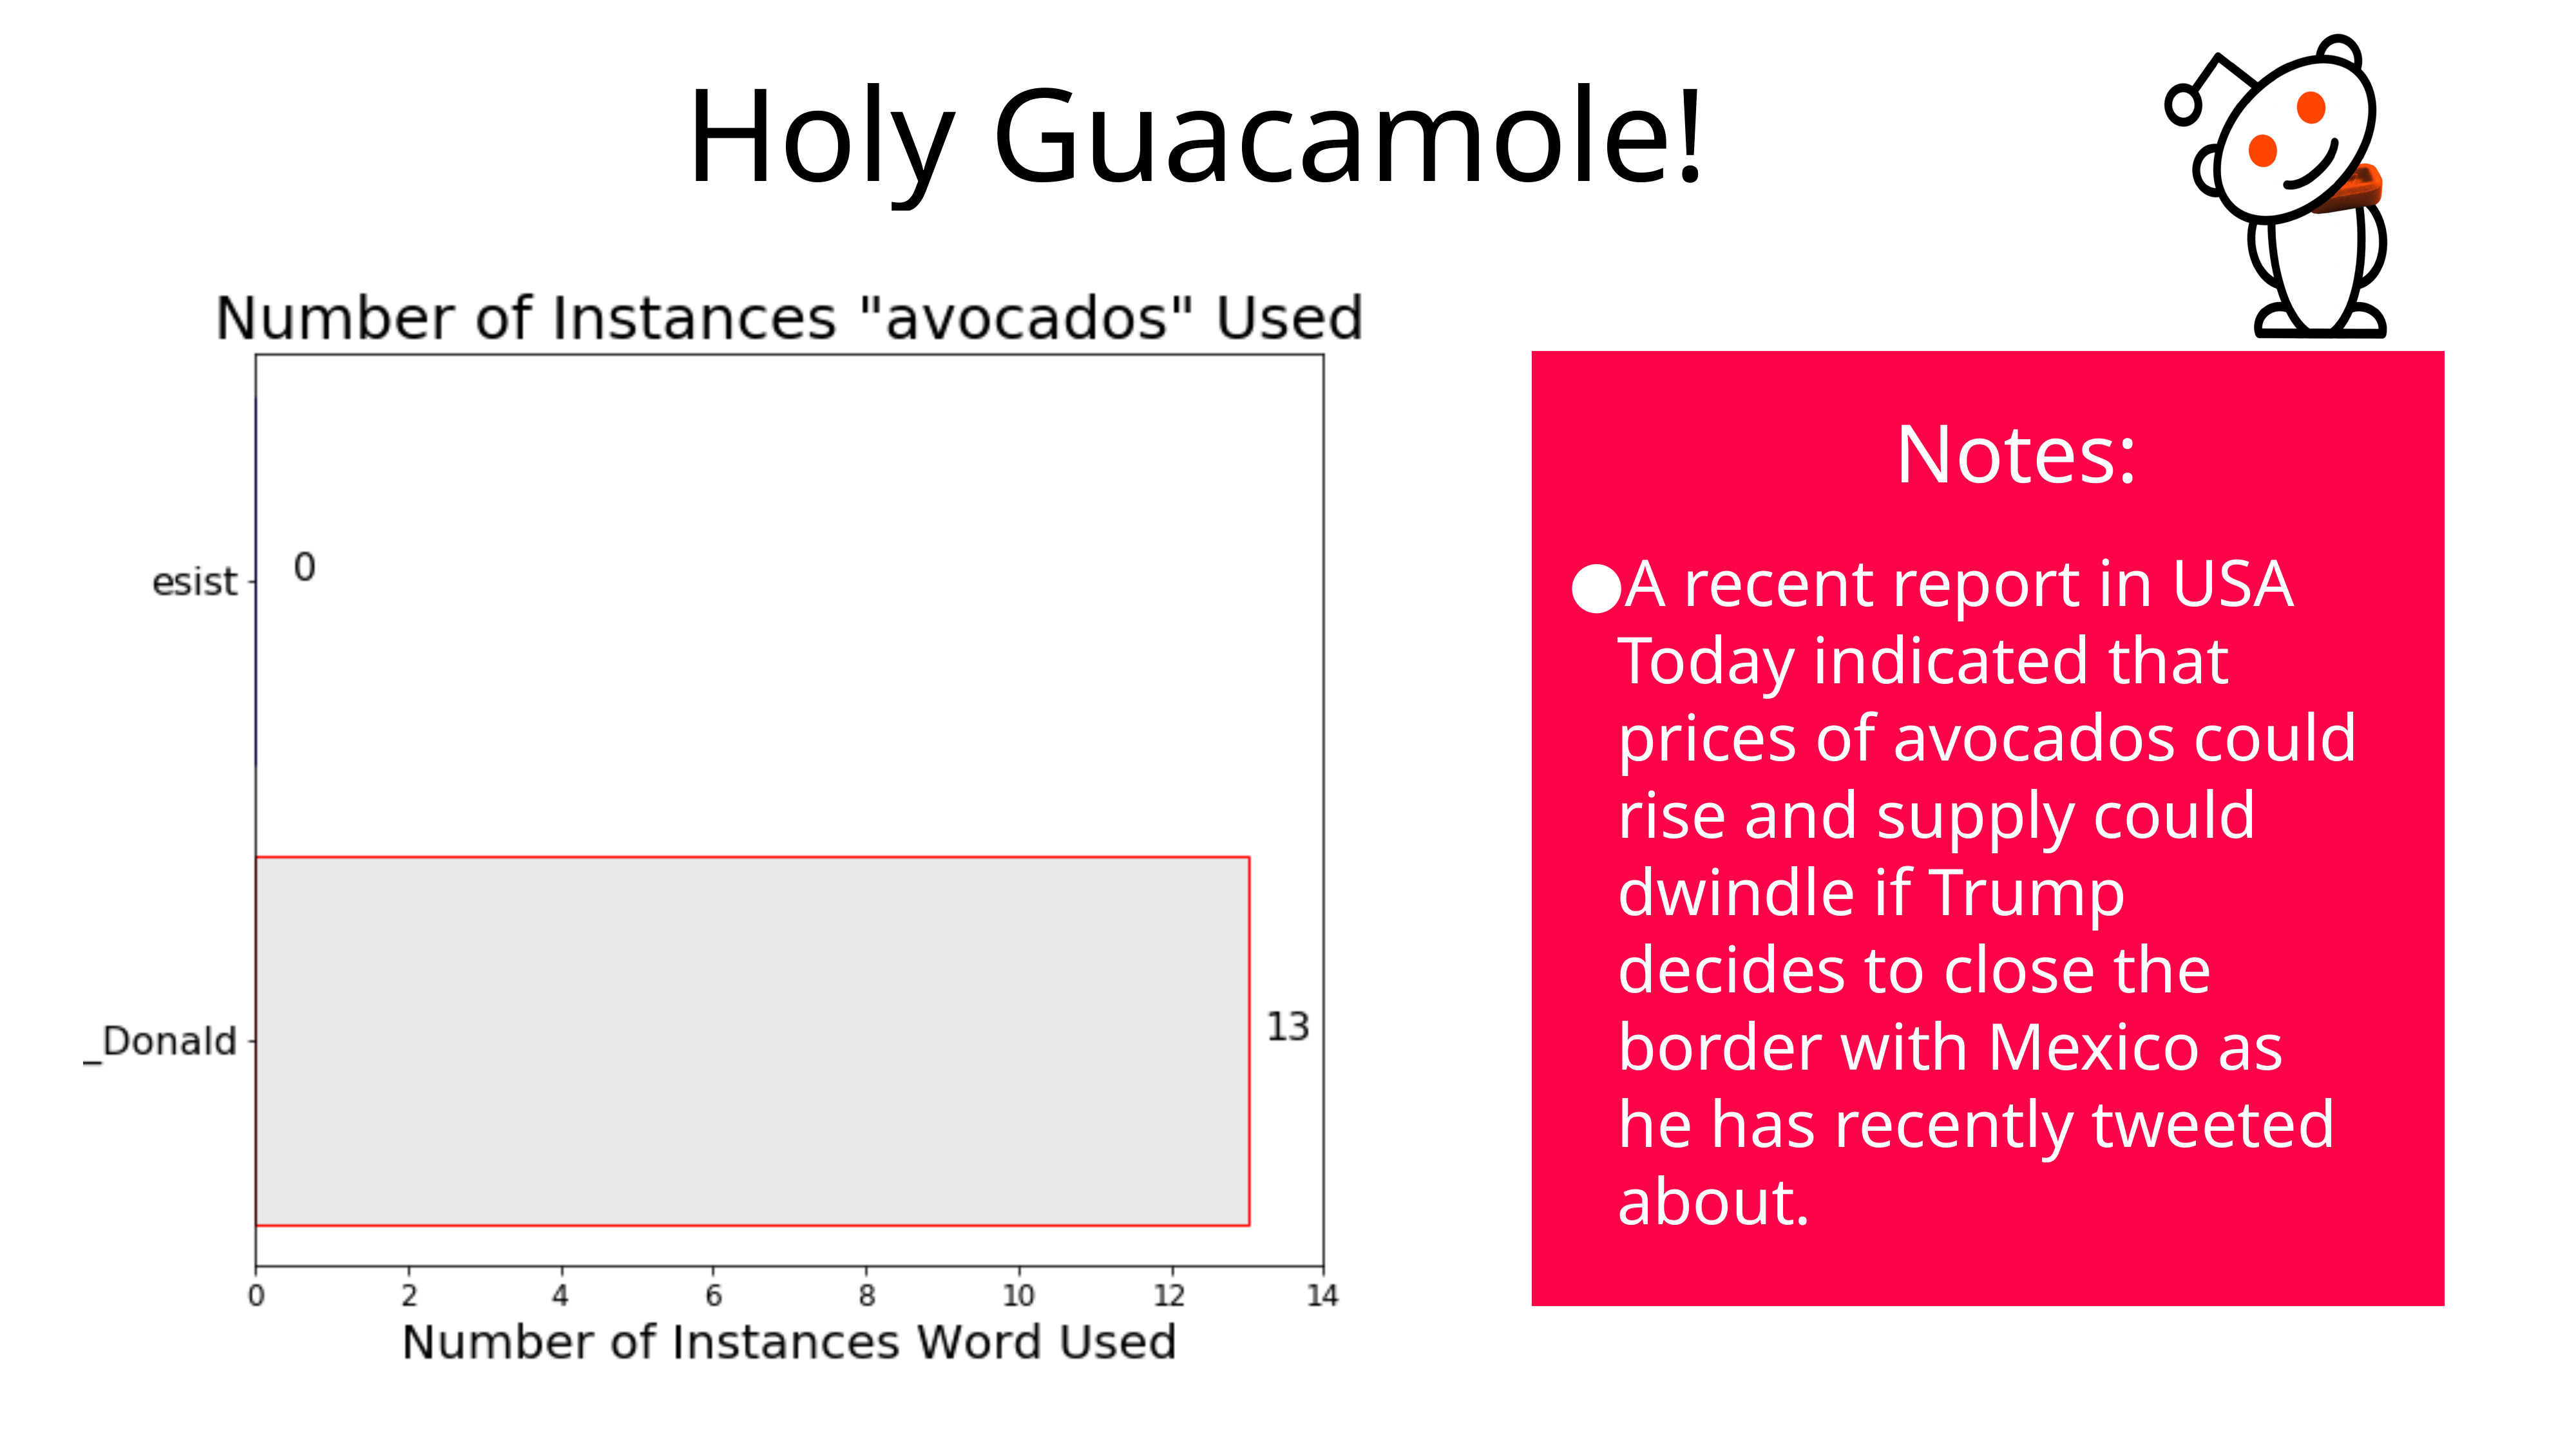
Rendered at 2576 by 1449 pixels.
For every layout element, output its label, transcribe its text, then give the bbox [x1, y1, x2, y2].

text_box [1531, 351, 2445, 1307]
text_box Notes: [1713, 392, 2320, 532]
text_box A recent report in USA Today indicated that prices of avocados could rise and supply could dwindle if Trump decides to close the border with Mexico as he has recently tweeted about. [1559, 532, 2378, 1274]
picture [83, 211, 1462, 1417]
text_box Holy Guacamole! [249, 43, 2142, 406]
picture [2158, 21, 2394, 350]
